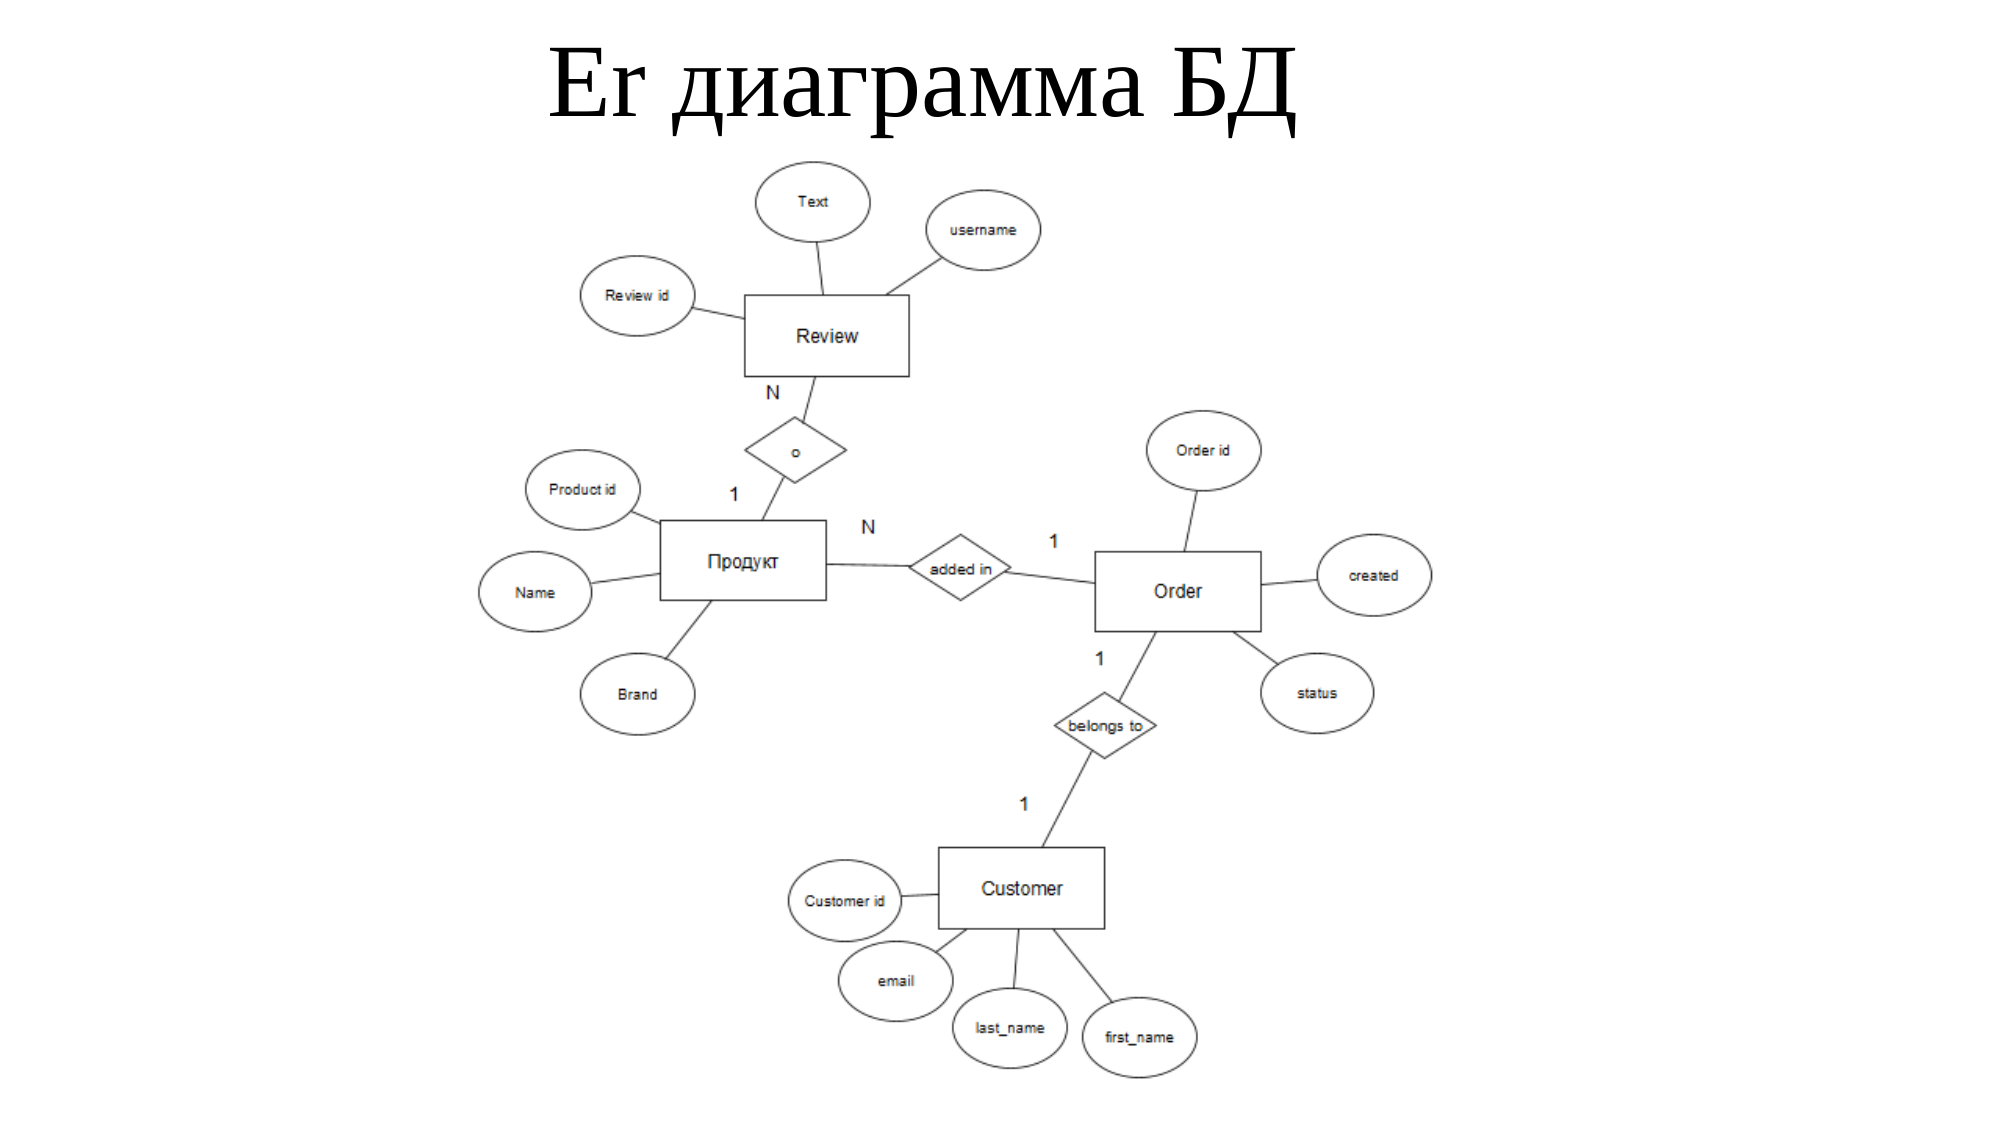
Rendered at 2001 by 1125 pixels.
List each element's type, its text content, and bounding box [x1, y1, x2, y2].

title Er диаграмма БД [532, 8, 1898, 147]
picture [455, 146, 1467, 1088]
